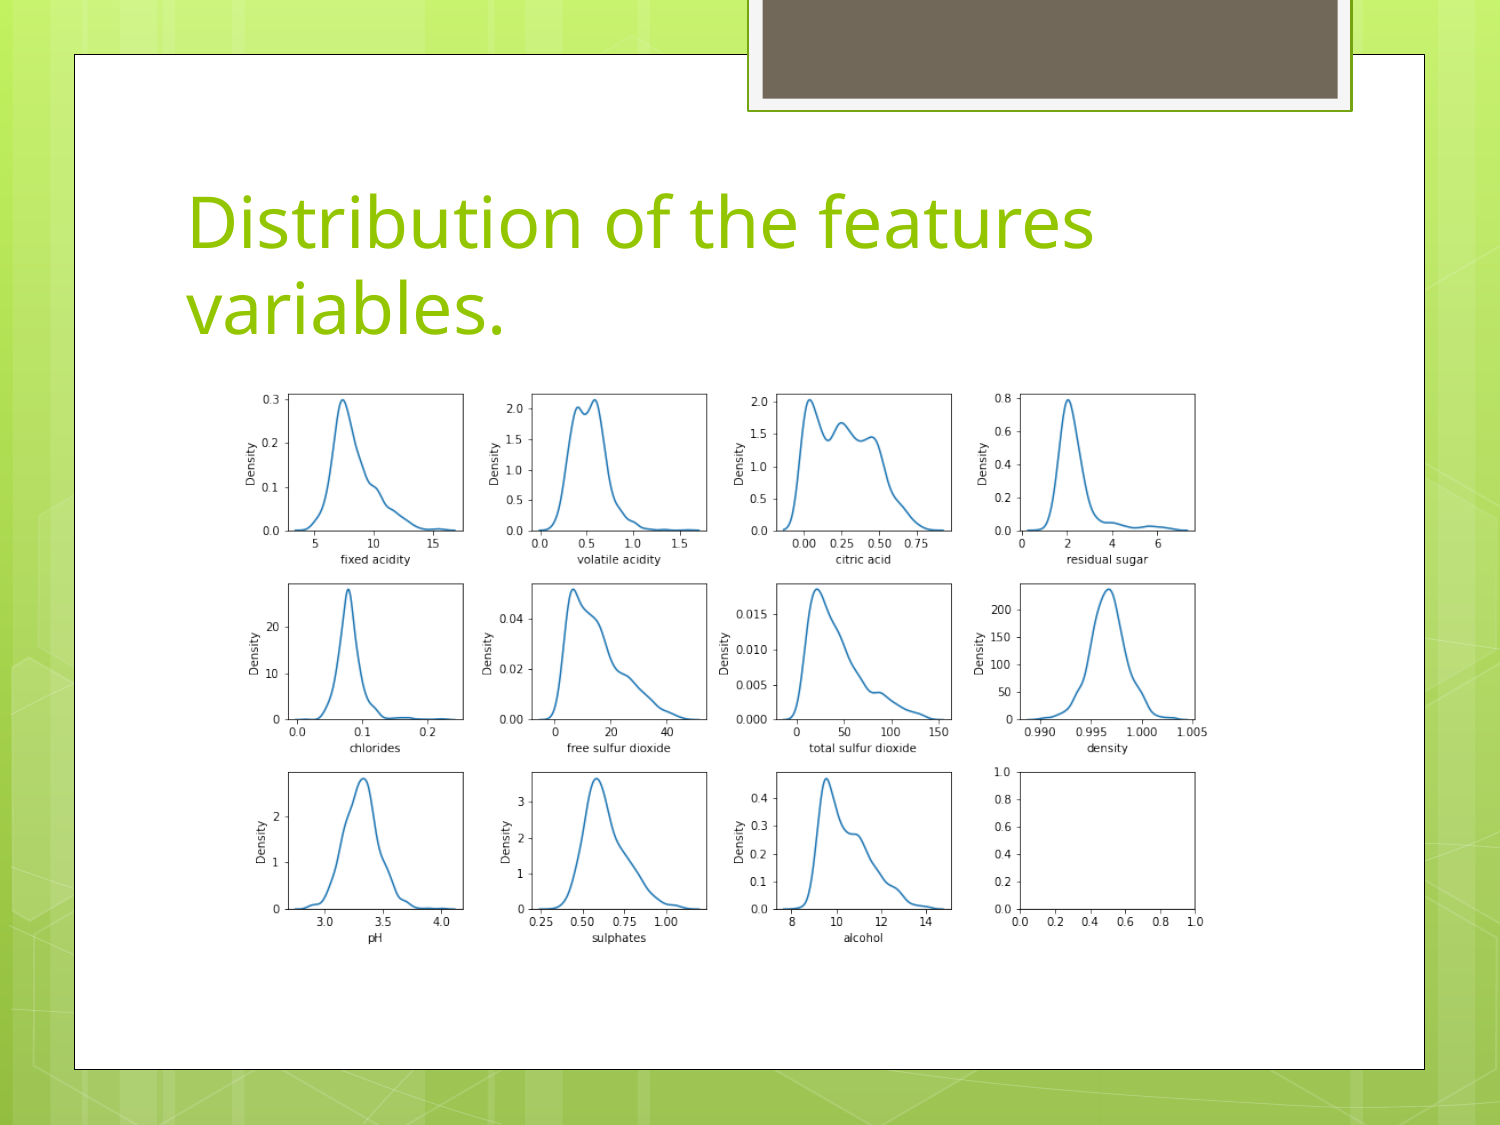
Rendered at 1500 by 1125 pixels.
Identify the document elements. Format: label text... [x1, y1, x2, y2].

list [233, 380, 1221, 957]
title Distribution of the features variables. [171, 168, 1324, 357]
